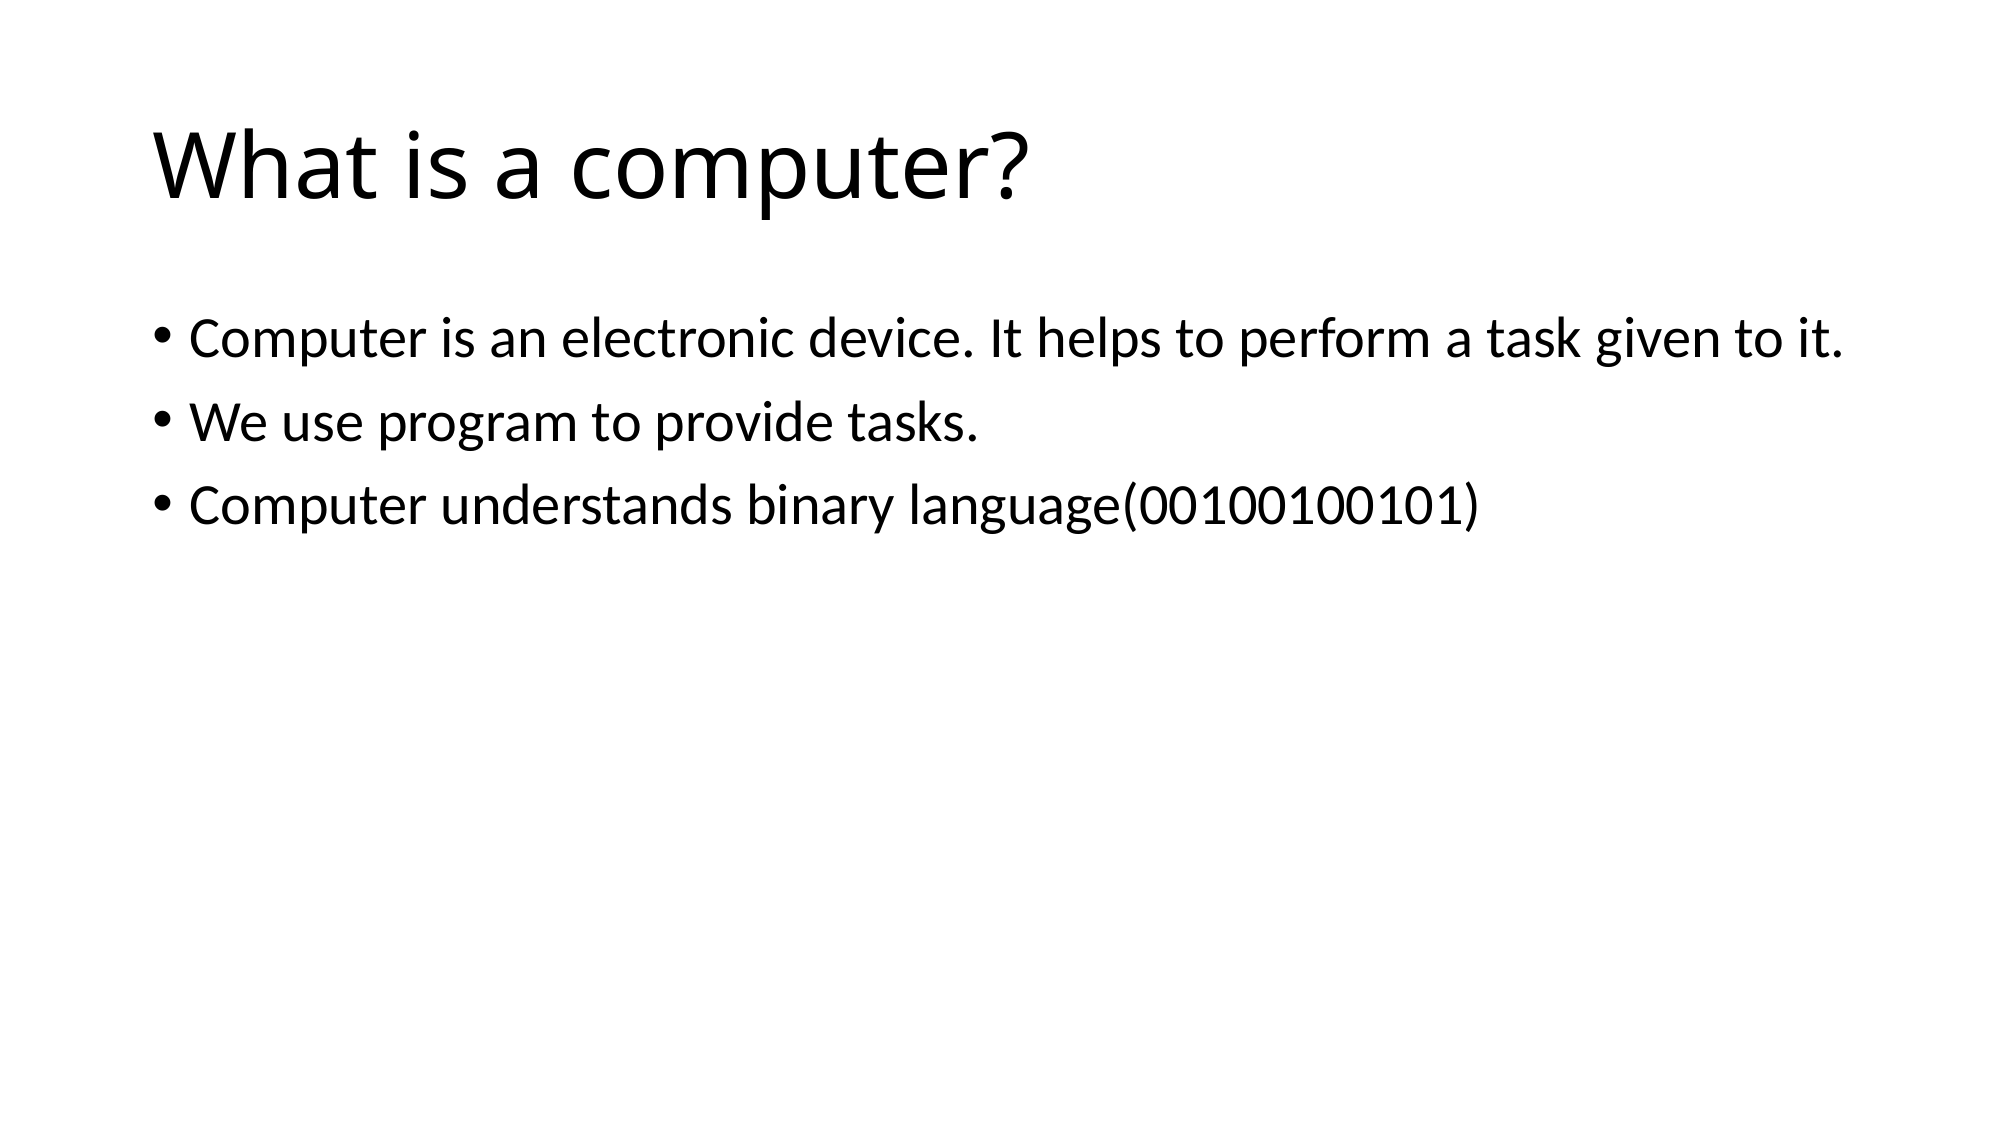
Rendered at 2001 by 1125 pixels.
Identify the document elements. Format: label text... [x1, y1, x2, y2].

title What is a computer? [137, 59, 1863, 278]
list Computer is an electronic device. It helps to perform a task given to it. We use program to provide tasks. Computer understands binary language(00100100101) [137, 299, 1863, 1014]
